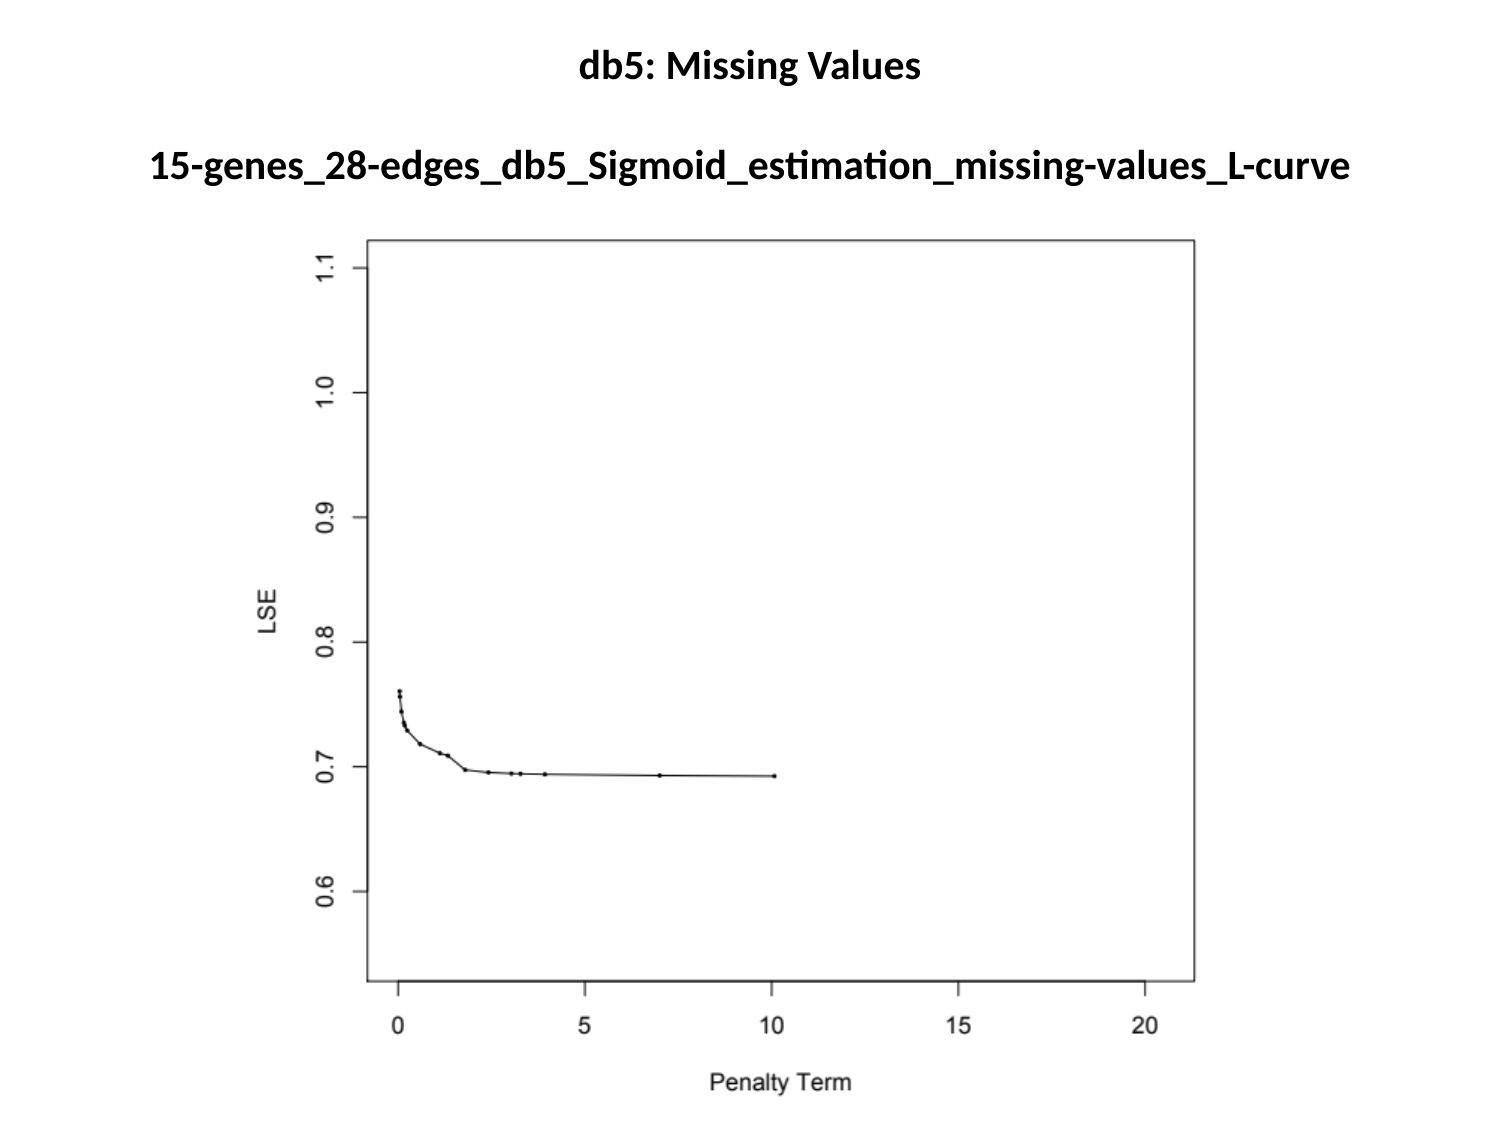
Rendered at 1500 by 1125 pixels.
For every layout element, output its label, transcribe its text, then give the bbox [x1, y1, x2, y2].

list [0, 123, 1500, 1125]
title db5: Missing Values 15-genes_28-edges_db5_Sigmoid_estimation_missing-values_L-curve [75, 4, 1425, 121]
